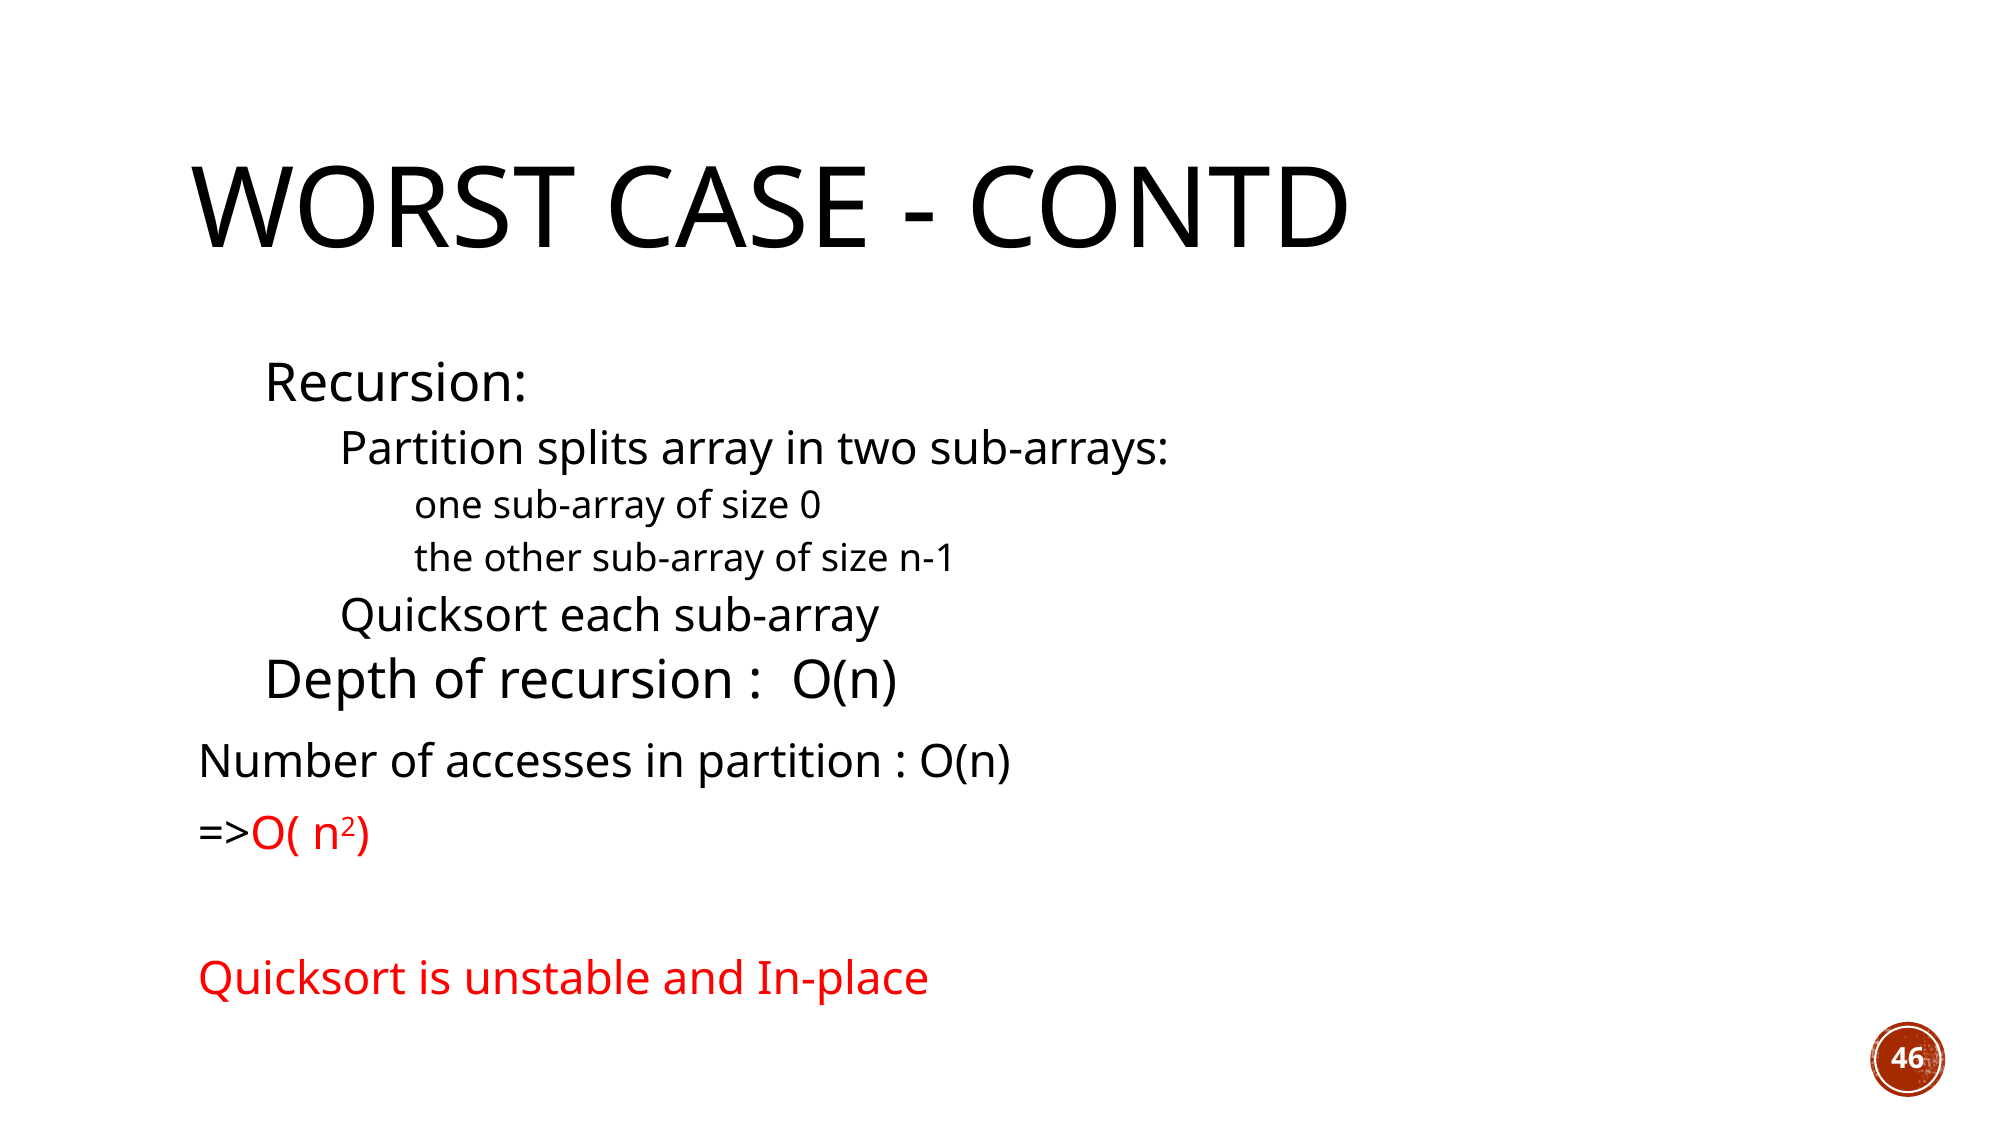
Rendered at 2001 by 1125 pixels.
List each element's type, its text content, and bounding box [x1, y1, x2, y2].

title Worst Case - contd [175, 79, 1826, 344]
list Recursion: Partition splits array in two sub-arrays: one sub-array of size 0 the other sub-array of size n-1 Quicksort each sub-array Depth of recursion : O(n) Number of accesses in partition : O(n) =>O( n2) Quicksort is unstable and In-place [175, 348, 1826, 1013]
slide_number 46 [1855, 1028, 1961, 1089]
